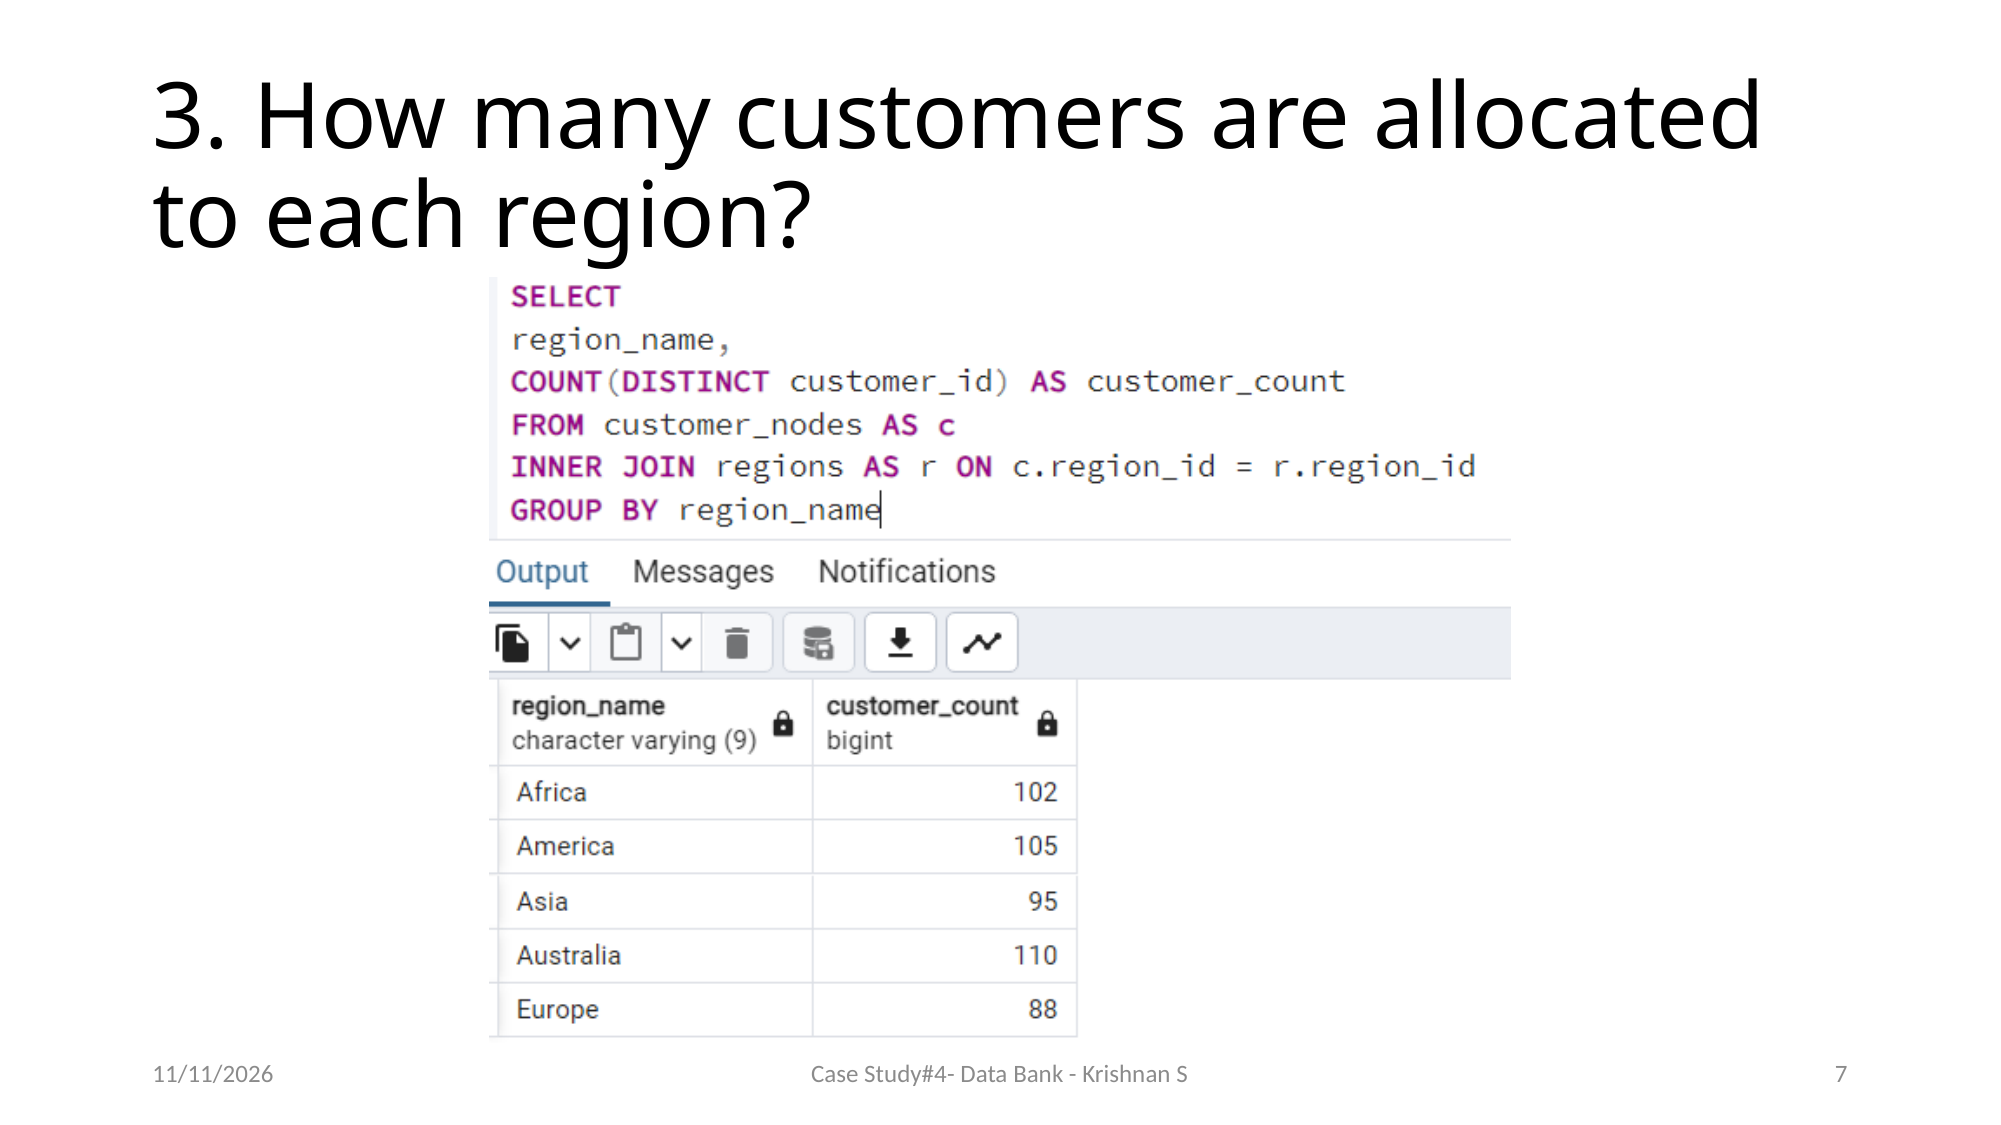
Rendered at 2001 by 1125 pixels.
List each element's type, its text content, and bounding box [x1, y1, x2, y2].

footer Case Study#4- Data Bank - Krishnan S [662, 1043, 1338, 1103]
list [489, 277, 1511, 1043]
title 3. How many customers are allocated to each region? [137, 59, 1863, 278]
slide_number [137, 1042, 588, 1103]
slide_number 7 [1412, 1042, 1863, 1103]
